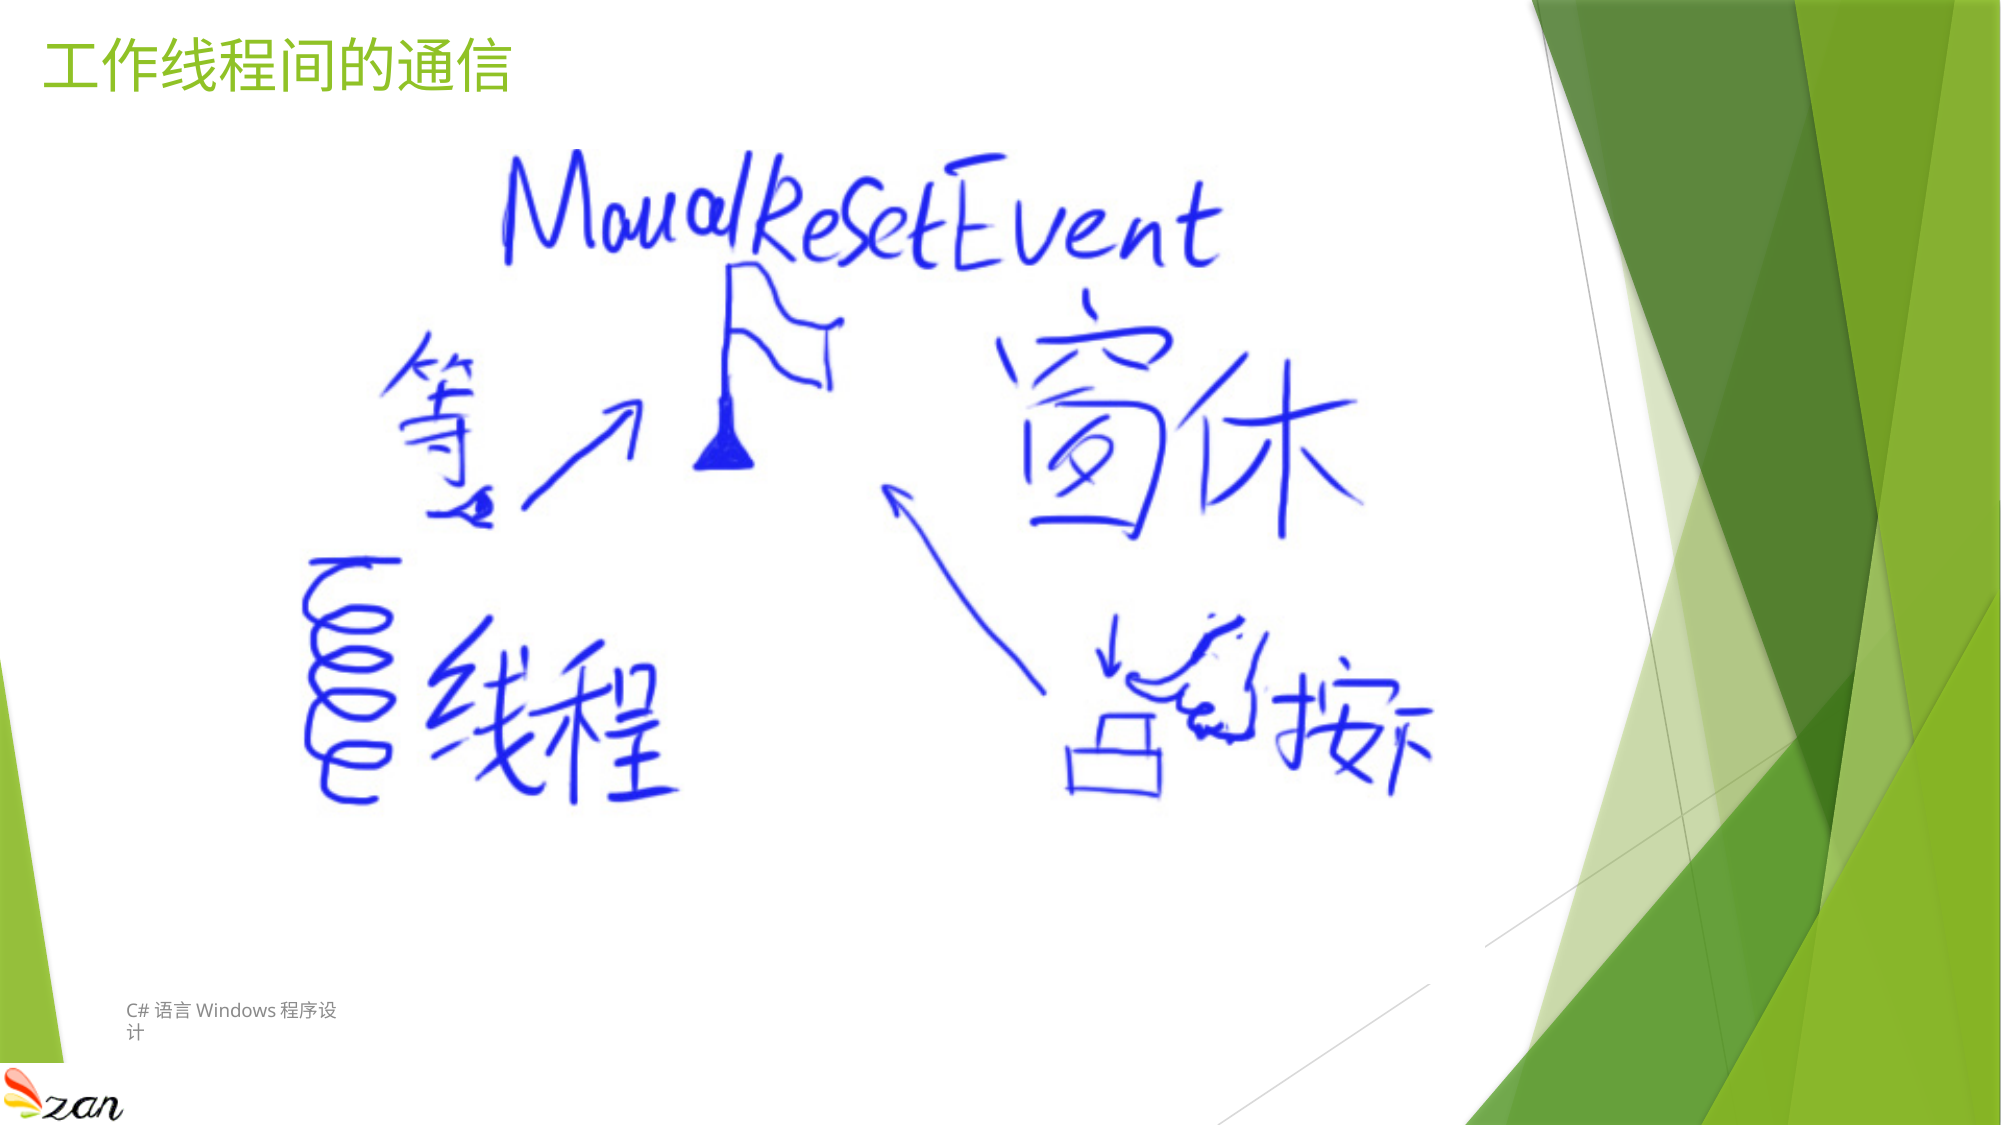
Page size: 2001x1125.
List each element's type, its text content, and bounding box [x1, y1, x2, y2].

title 工作线程间的通信 [26, 20, 623, 150]
picture [0, 1063, 128, 1125]
picture [234, 149, 1486, 984]
footer C#语言Windows程序设计 [111, 991, 360, 1051]
